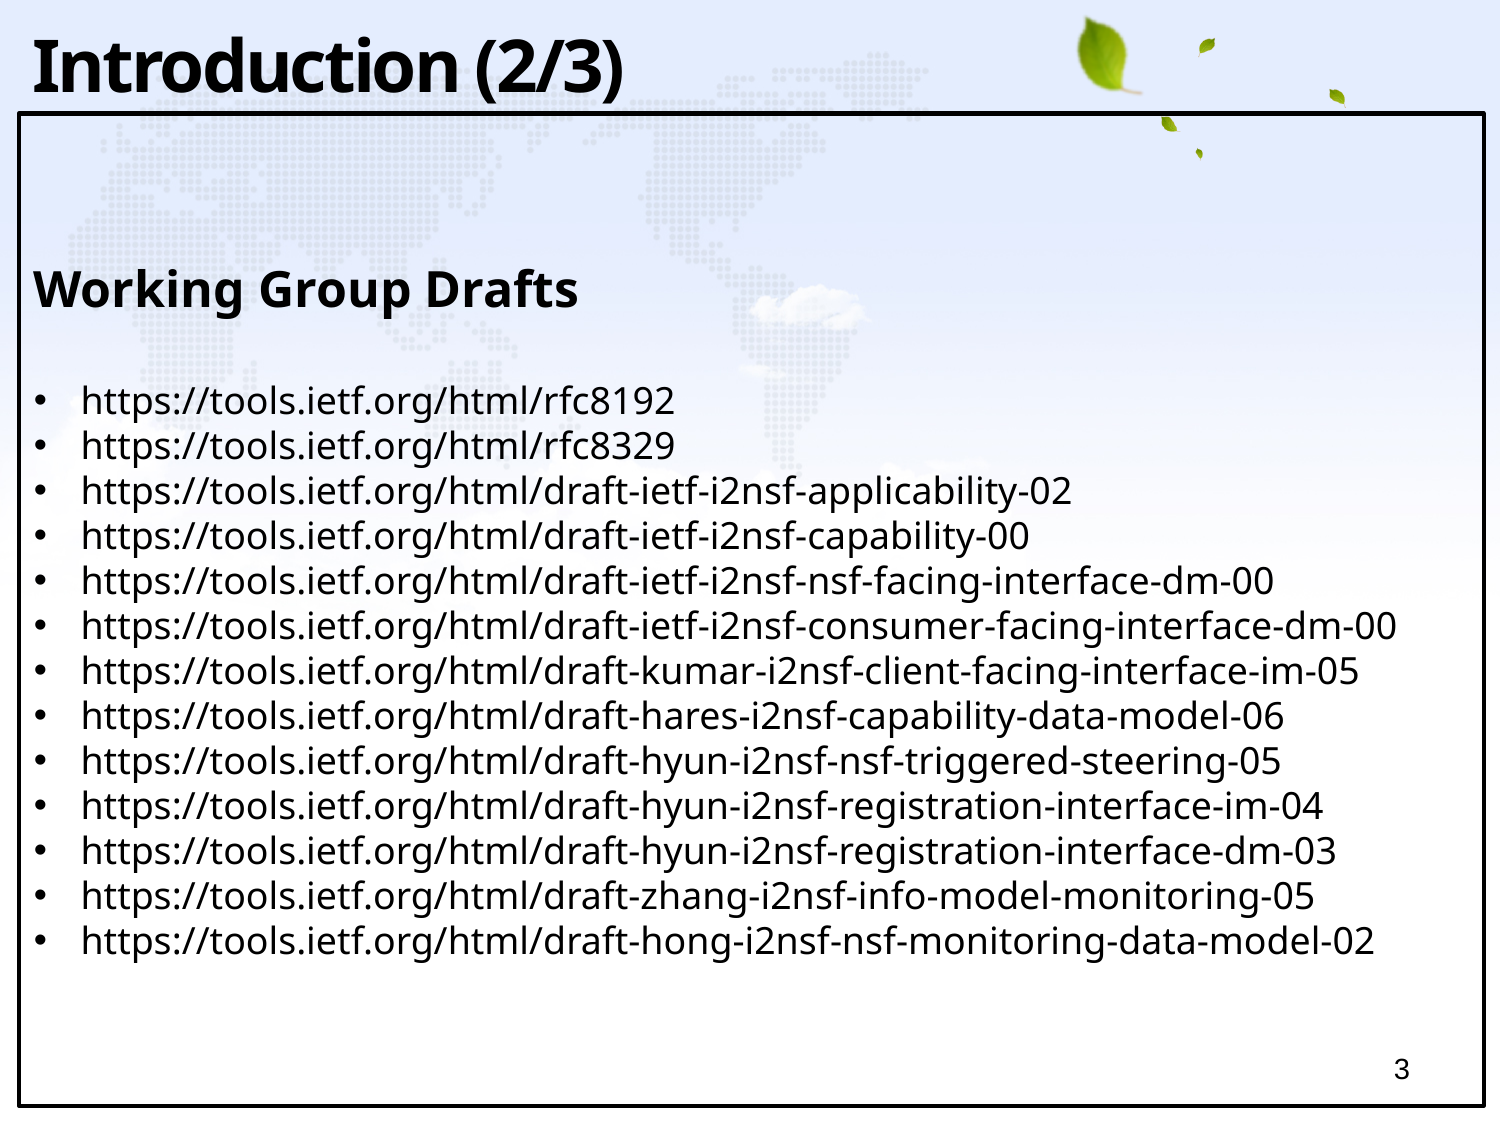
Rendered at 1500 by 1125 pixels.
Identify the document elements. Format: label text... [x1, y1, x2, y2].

slide_number 3 [1074, 1042, 1425, 1103]
text_box Introduction (2/3) [17, 11, 1483, 111]
text_box Working Group Drafts ​https://tools.ietf.org/html/rfc8192 ​https://tools.ietf.org/html/rfc8329 ​https://tools.ietf.org/html/draft-ietf-i2nsf-applicability-02 ​https://tools.ietf.org/html/draft-ietf-i2nsf-capability-00 ​https://tools.ietf.org/html/draft-ietf-i2nsf-nsf-facing-interface-dm-00 ​https://tools.ietf.org/html/draft-ietf-i2nsf-consumer-facing-interface-dm-00 ​https://tools.ietf.org/html/draft-kumar-i2nsf-client-facing-interface-im-05 ​https://tools.ietf.org/html/draft-hares-i2nsf-capability-data-model-06 ​https://tools.ietf.org/html/draft-hyun-i2nsf-nsf-triggered-steering-05 ​https://tools.ietf.org/html/draft-hyun-i2nsf-registration-interface-im-04 ​https://tools.ietf.org/html/draft-hyun-i2nsf-registration-interface-dm-03 ​https://tools.ietf.org/html/draft-zhang-i2nsf-info-model-monitoring-05 ​https://tools.ietf.org/html/draft-hong-i2nsf-nsf-monitoring-data-model-02 [17, 111, 1486, 1108]
picture [0, 0, 1500, 1125]
